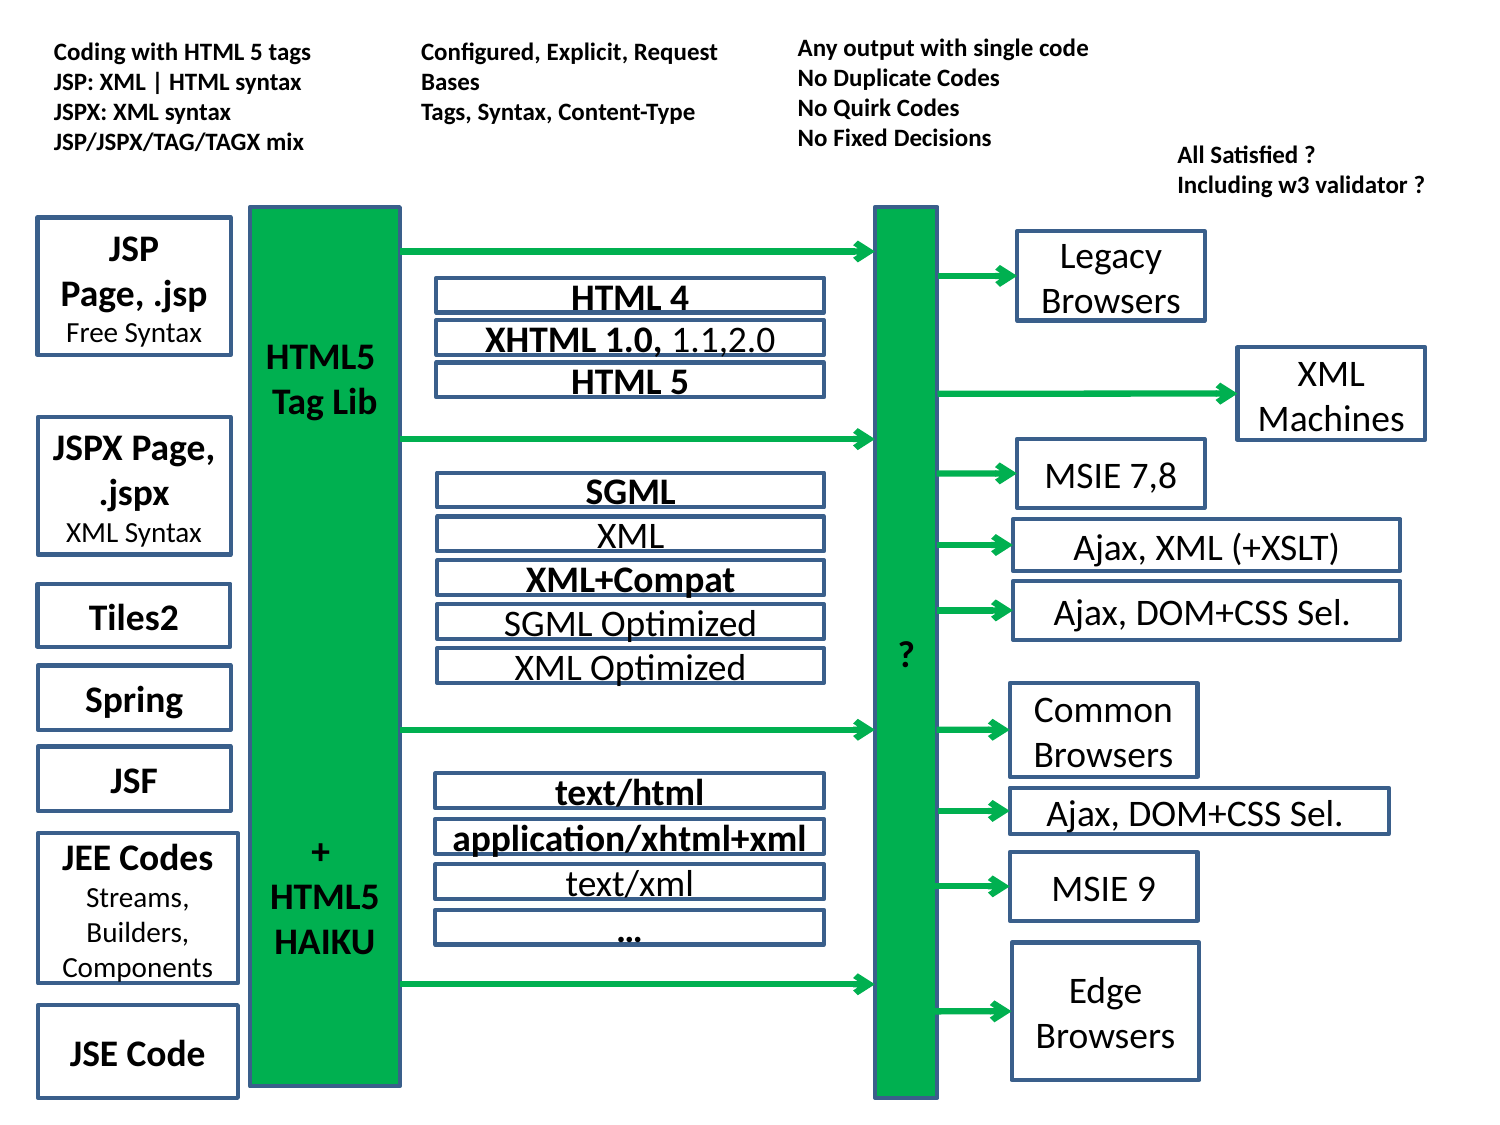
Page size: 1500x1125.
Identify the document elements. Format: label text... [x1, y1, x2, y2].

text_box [436, 277, 825, 398]
text_box All Satisfied ? Including w3 validator ? [1162, 131, 1488, 207]
text_box JSPX Page, .jspx XML Syntax [36, 415, 233, 557]
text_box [435, 773, 825, 945]
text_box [437, 472, 825, 684]
text_box MSIE 7,8 [1015, 437, 1207, 510]
text_box Any output with single code No Duplicate Codes No Quirk Codes No Fixed Decisions [782, 24, 1171, 159]
text_box HTML5 Tag Lib + HTML5 HAIKU [248, 205, 402, 1088]
text_box JEE Codes Streams, Builders, Components [36, 831, 240, 985]
text_box Coding with HTML 5 tags JSP: XML | HTML syntax JSPX: XML syntax JSP/JSPX/TAG/TAGX mix [39, 27, 327, 233]
text_box Edge Browsers [1010, 940, 1201, 1082]
text_box Ajax, DOM+CSS Sel. [1008, 786, 1391, 836]
text_box Tiles2 [35, 582, 232, 649]
text_box Legacy Browsers [1015, 229, 1207, 323]
text_box JSE Code [36, 1003, 240, 1100]
text_box ? [873, 205, 939, 1100]
text_box Configured, Explicit, Request Bases Tags, Syntax, Content-Type [406, 28, 782, 133]
text_box Spring [36, 663, 233, 732]
text_box XML Machines [1235, 345, 1427, 442]
text_box JSP Page, .jsp Free Syntax [35, 215, 233, 357]
text_box MSIE 9 [1008, 850, 1200, 923]
text_box Ajax, DOM+CSS Sel. [1011, 579, 1402, 642]
text_box Common Browsers [1008, 681, 1200, 779]
text_box Ajax, XML (+XSLT) [1011, 517, 1402, 573]
text_box JSF [36, 744, 233, 813]
